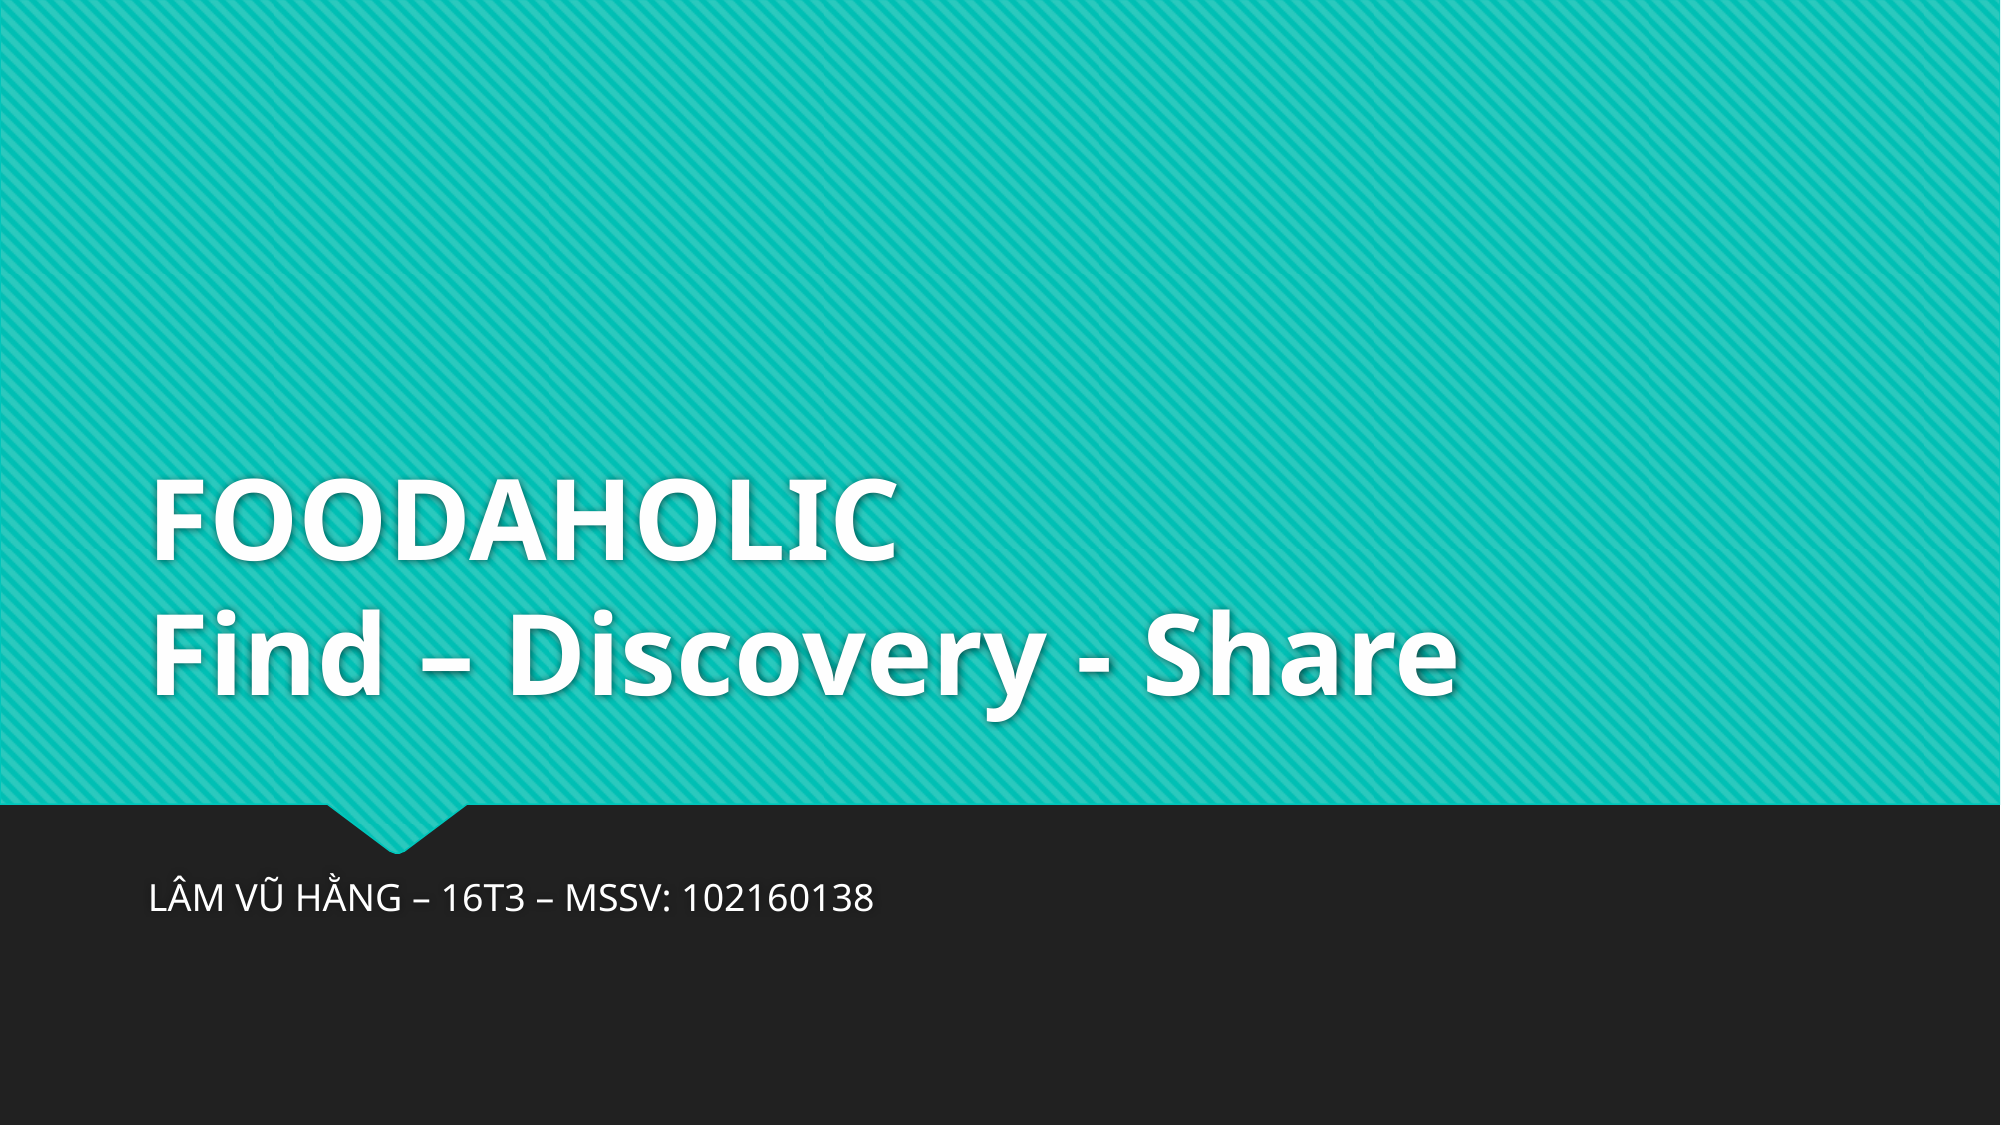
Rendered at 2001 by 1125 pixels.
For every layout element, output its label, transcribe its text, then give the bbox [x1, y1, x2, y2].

subtitle LÂM VŨ HẰNG – 16T3 – MSSV: 102160138 [132, 866, 1868, 938]
title FOODAHOLIC Find – Discovery - Share [132, 237, 1868, 726]
